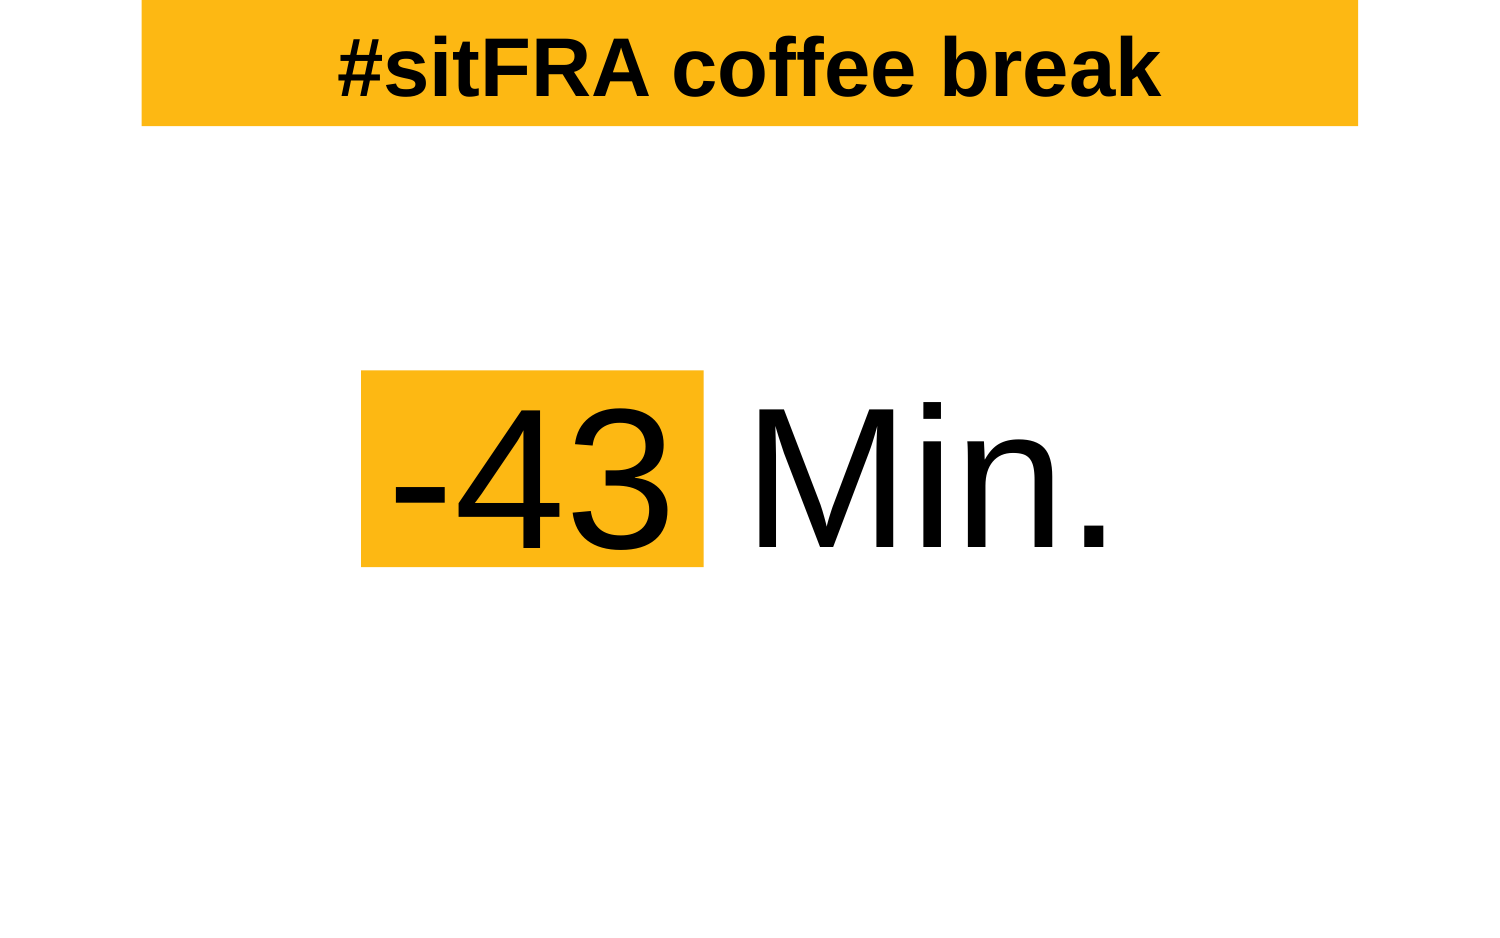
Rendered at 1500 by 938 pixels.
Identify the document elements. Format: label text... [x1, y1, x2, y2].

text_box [360, 339, 1140, 598]
text_box #sitFRA coffee break [140, 0, 1360, 128]
